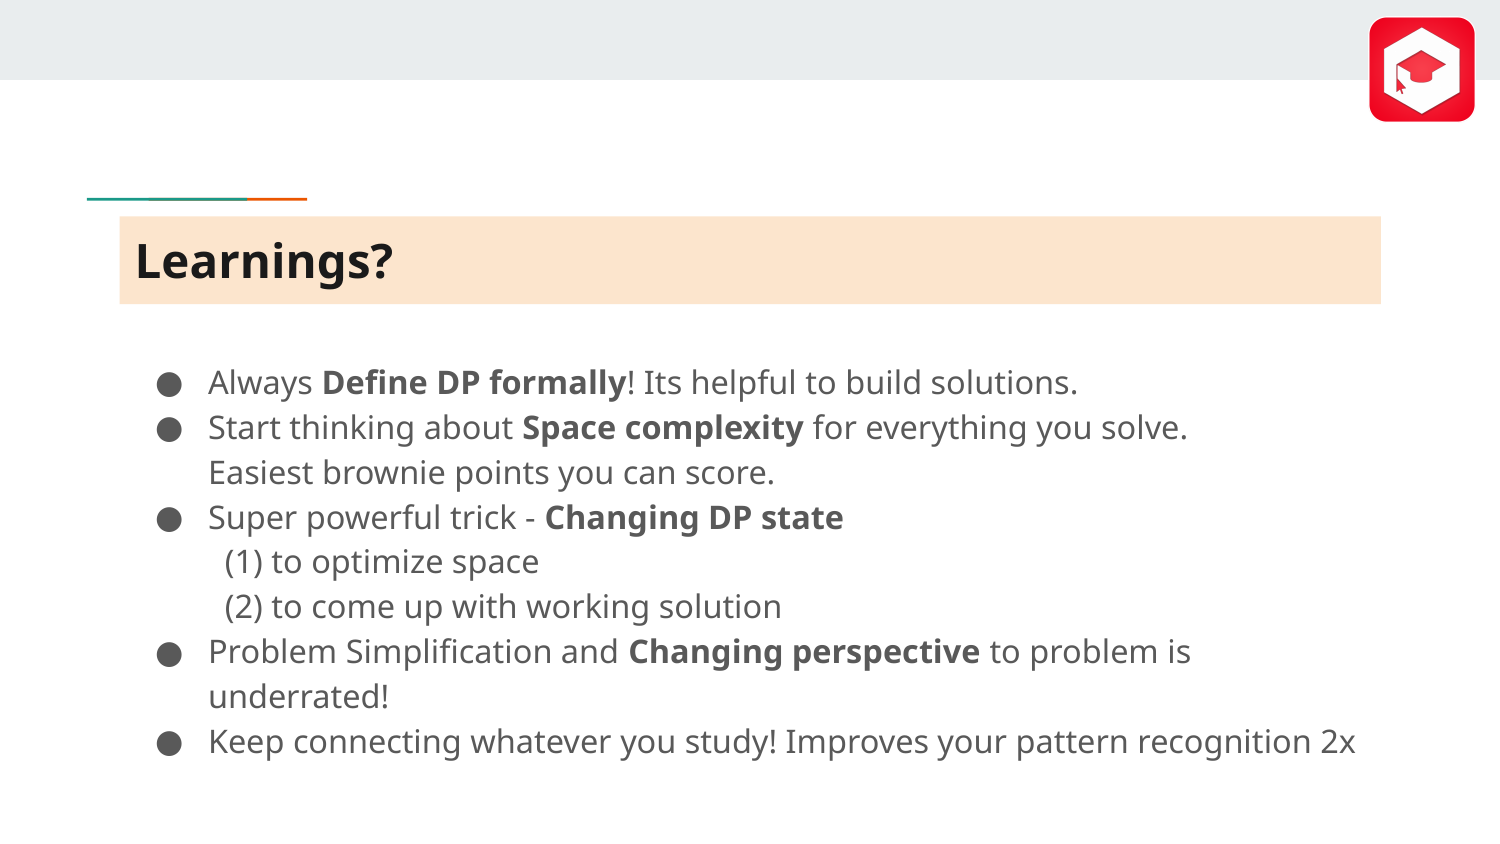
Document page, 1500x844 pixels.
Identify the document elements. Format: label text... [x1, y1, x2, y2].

title Learnings? [119, 216, 1381, 305]
list Always Define DP formally! Its helpful to build solutions. Start thinking about Space complexity for everything you solve. Easiest brownie points you can score. Super powerful trick - Changing DP state (1) to optimize space (2) to come up with working solution Problem Simplification and Changing perspective to problem is underrated! Keep connecting whatever you study! Improves your pattern recognition 2x [119, 341, 1381, 821]
picture [1368, 15, 1476, 123]
